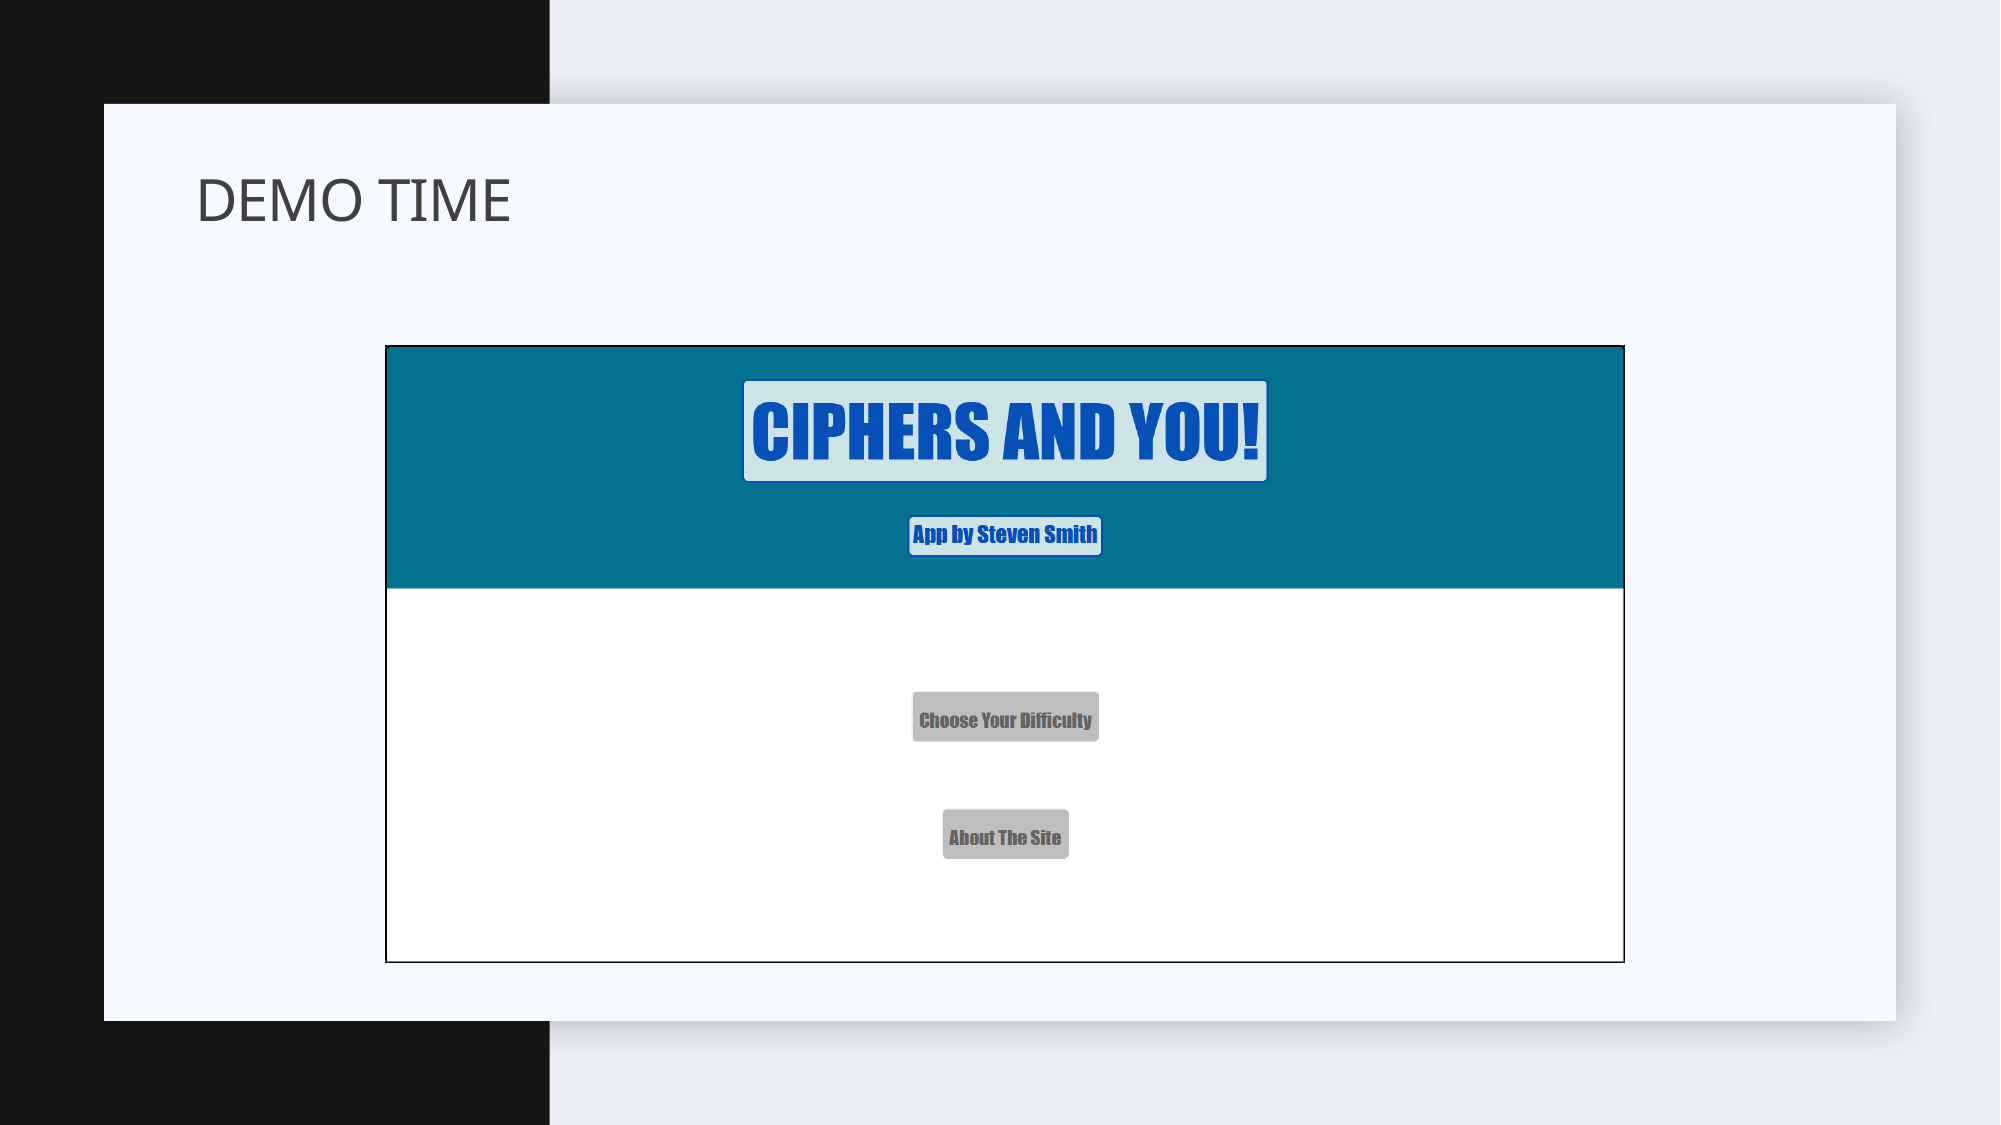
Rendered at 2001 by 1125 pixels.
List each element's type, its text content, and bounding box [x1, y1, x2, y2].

title Demo time [180, 154, 1830, 251]
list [384, 345, 1625, 964]
